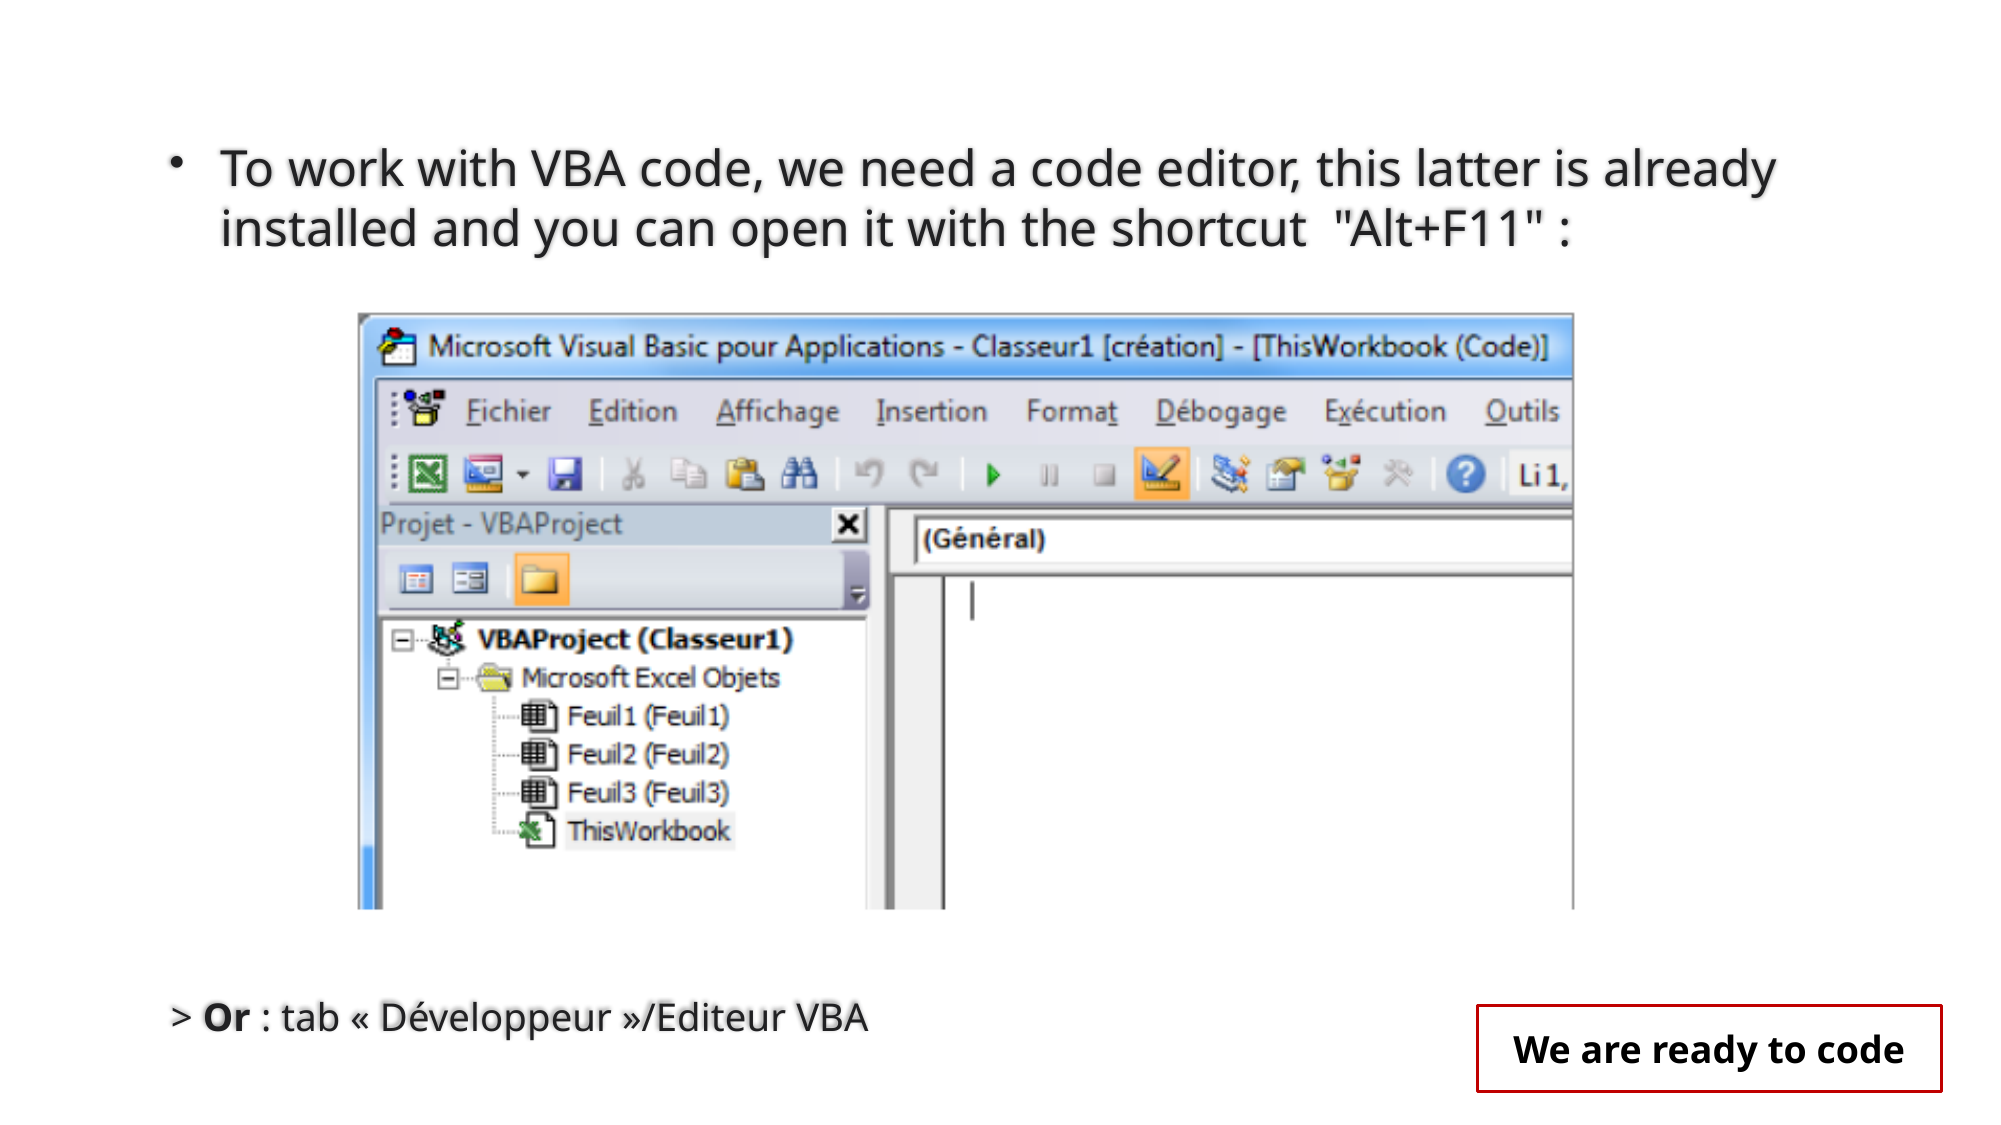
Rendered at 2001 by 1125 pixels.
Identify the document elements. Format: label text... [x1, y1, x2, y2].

list To work with VBA code, we need a code editor, this latter is already installed and you can open it with the shortcut "Alt+F11" : > Or : tab « Développeur »/Editeur VBA [149, 129, 1849, 1049]
text_box We are ready to code [1476, 1004, 1943, 1093]
picture [349, 304, 1600, 929]
